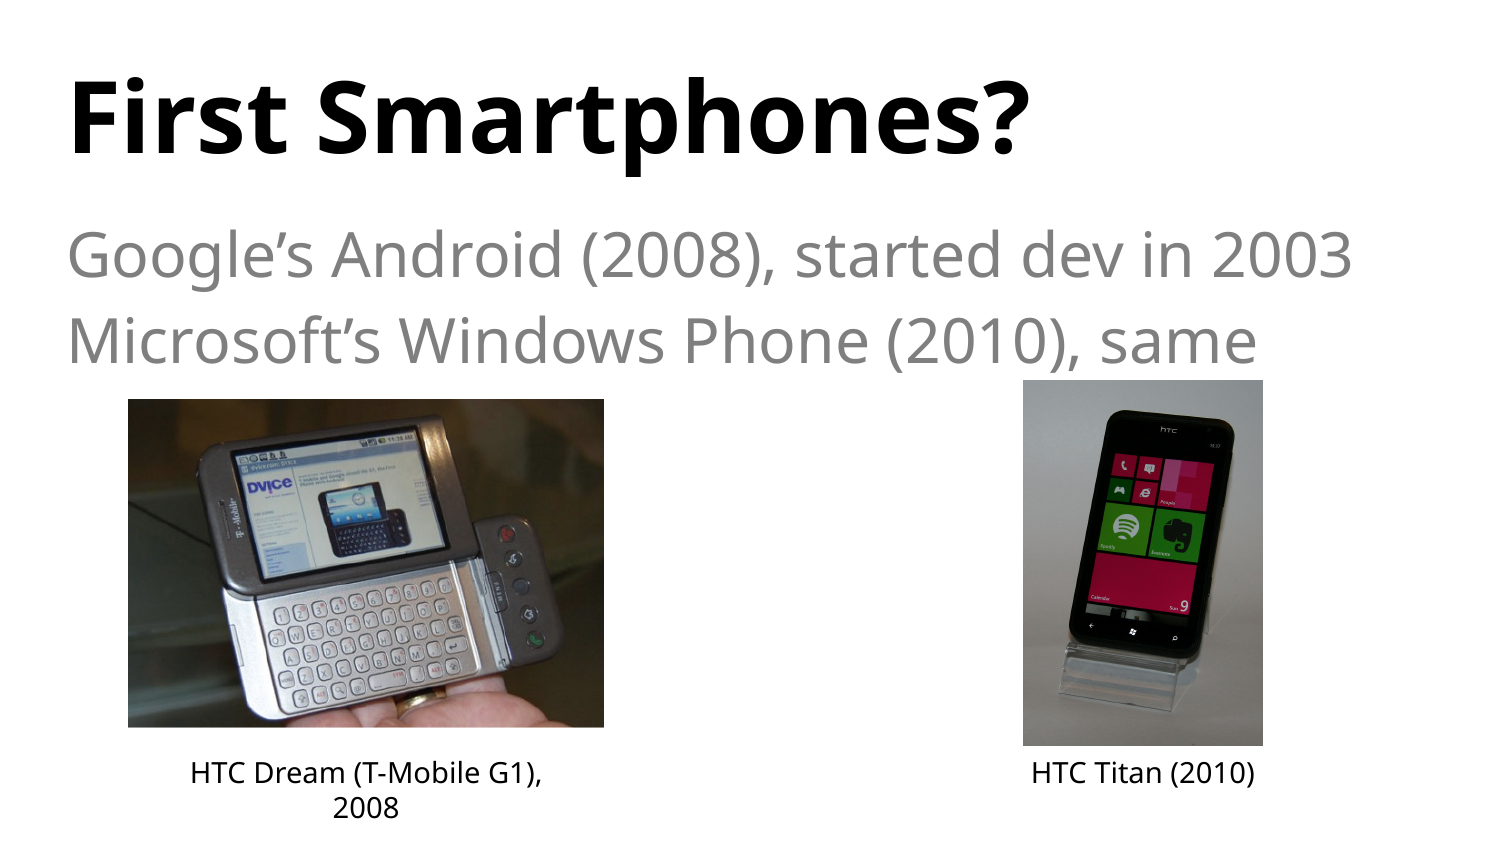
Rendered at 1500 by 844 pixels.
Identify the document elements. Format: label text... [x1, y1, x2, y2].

title First Smartphones? [51, 38, 1449, 176]
picture [1023, 380, 1263, 746]
list Google’s Android (2008), started dev in 2003 Microsoft’s Windows Phone (2010), same [51, 189, 1449, 750]
text_box HTC Dream (T-Mobile G1), 2008 [138, 739, 595, 798]
text_box HTC Titan (2010) [915, 739, 1371, 798]
picture [128, 399, 604, 728]
